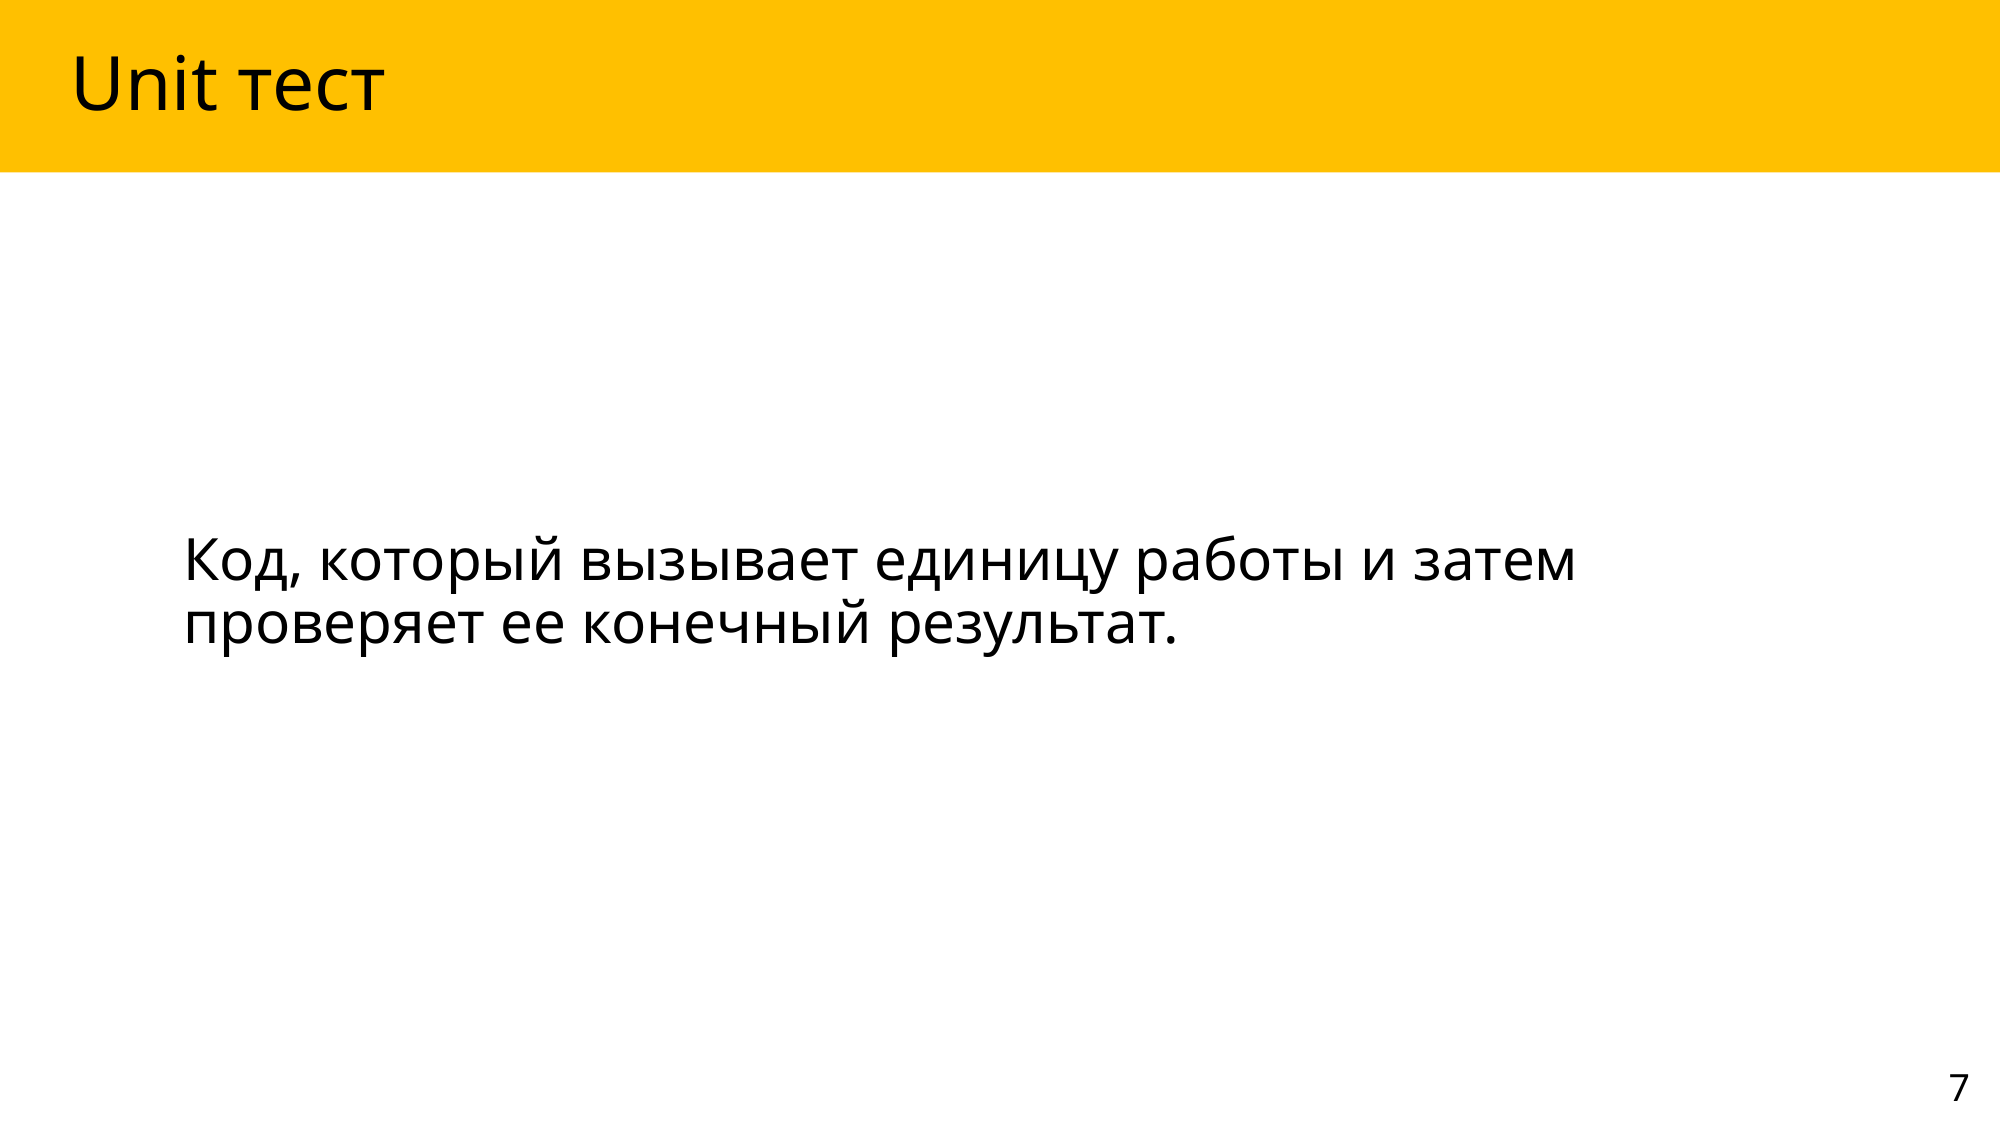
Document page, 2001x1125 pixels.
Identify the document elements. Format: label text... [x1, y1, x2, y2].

text_box 7 [1933, 1056, 1985, 1117]
list Код, который вызывает единицу работы и затем проверяет ее конечный результат. [168, 522, 1829, 691]
title Unit тест [0, 0, 2000, 173]
